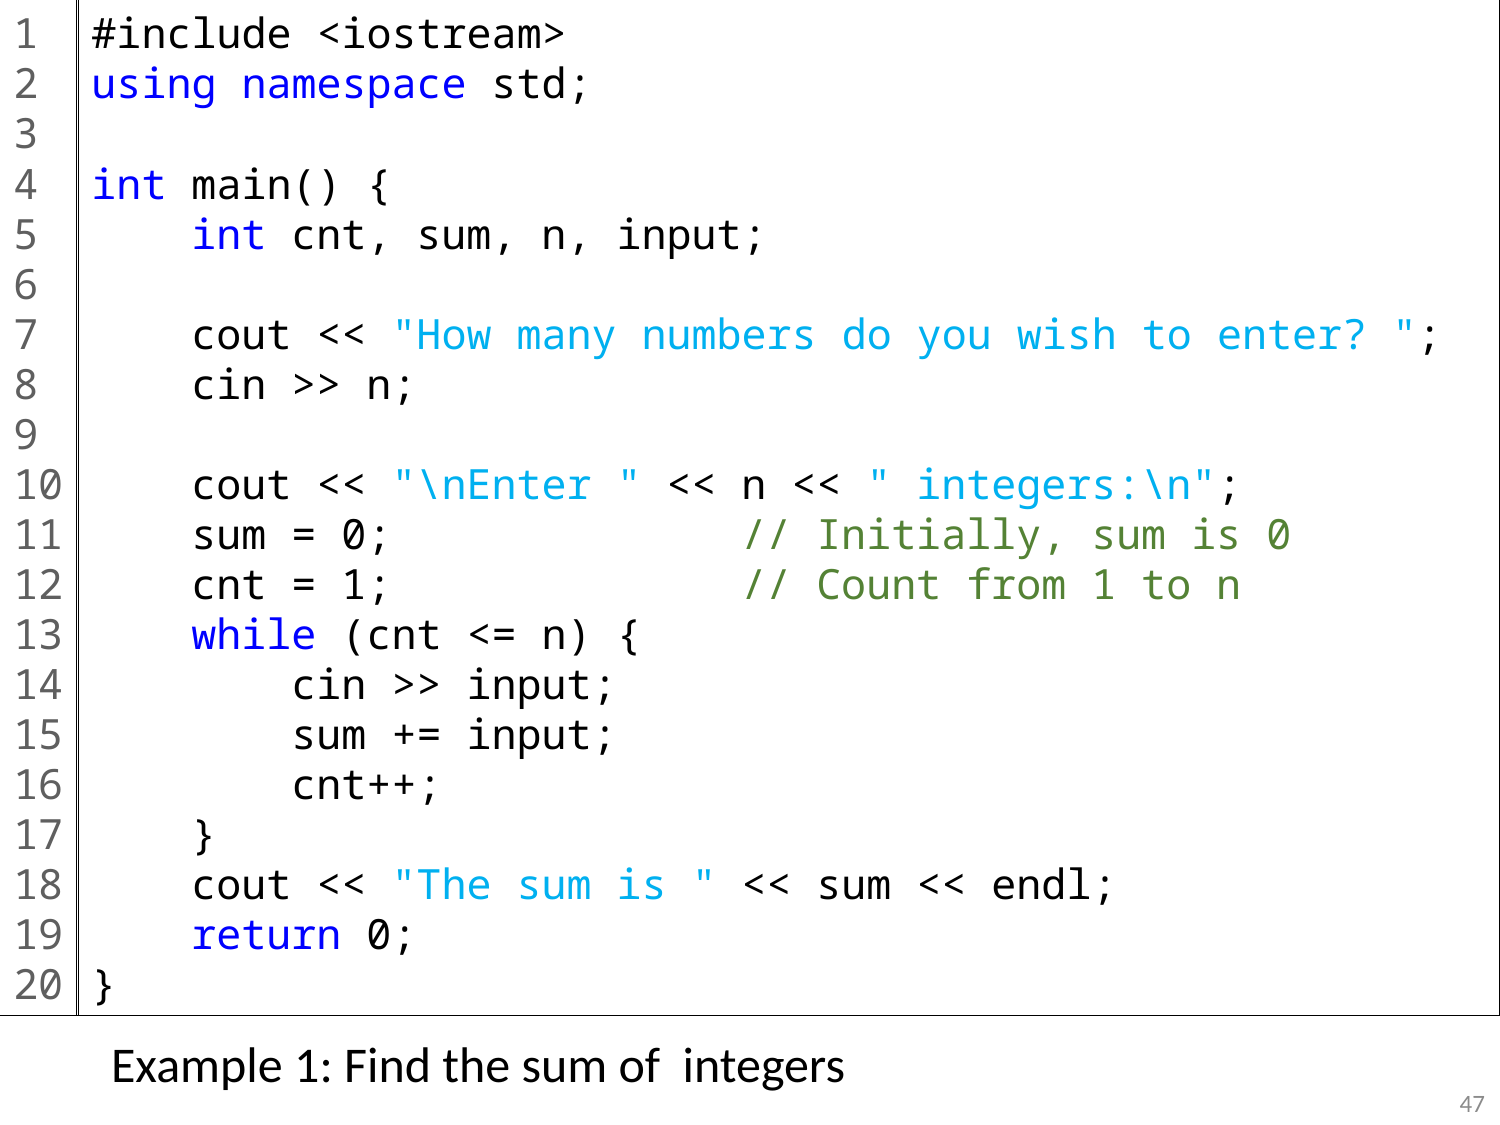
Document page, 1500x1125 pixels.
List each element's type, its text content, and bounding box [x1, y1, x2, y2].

slide_number 47 [1162, 1065, 1500, 1125]
text_box #include <iostream> using namespace std; int main() { int cnt, sum, n, input; cout << "How many numbers do you wish to enter? "; cin >> n; cout << "\nEnter " << n << " integers:\n"; sum = 0; // Initially, sum is 0 cnt = 1; // Count from 1 to n while (cnt <= n) { cin >> input; sum += input; cnt++; } cout << "The sum is " << sum << endl; return 0; } [79, 0, 1500, 1016]
text_box 1 2 3 4 5 6 7 8 9 10 11 12 13 14 15 16 17 18 19 20 [0, 0, 79, 1016]
